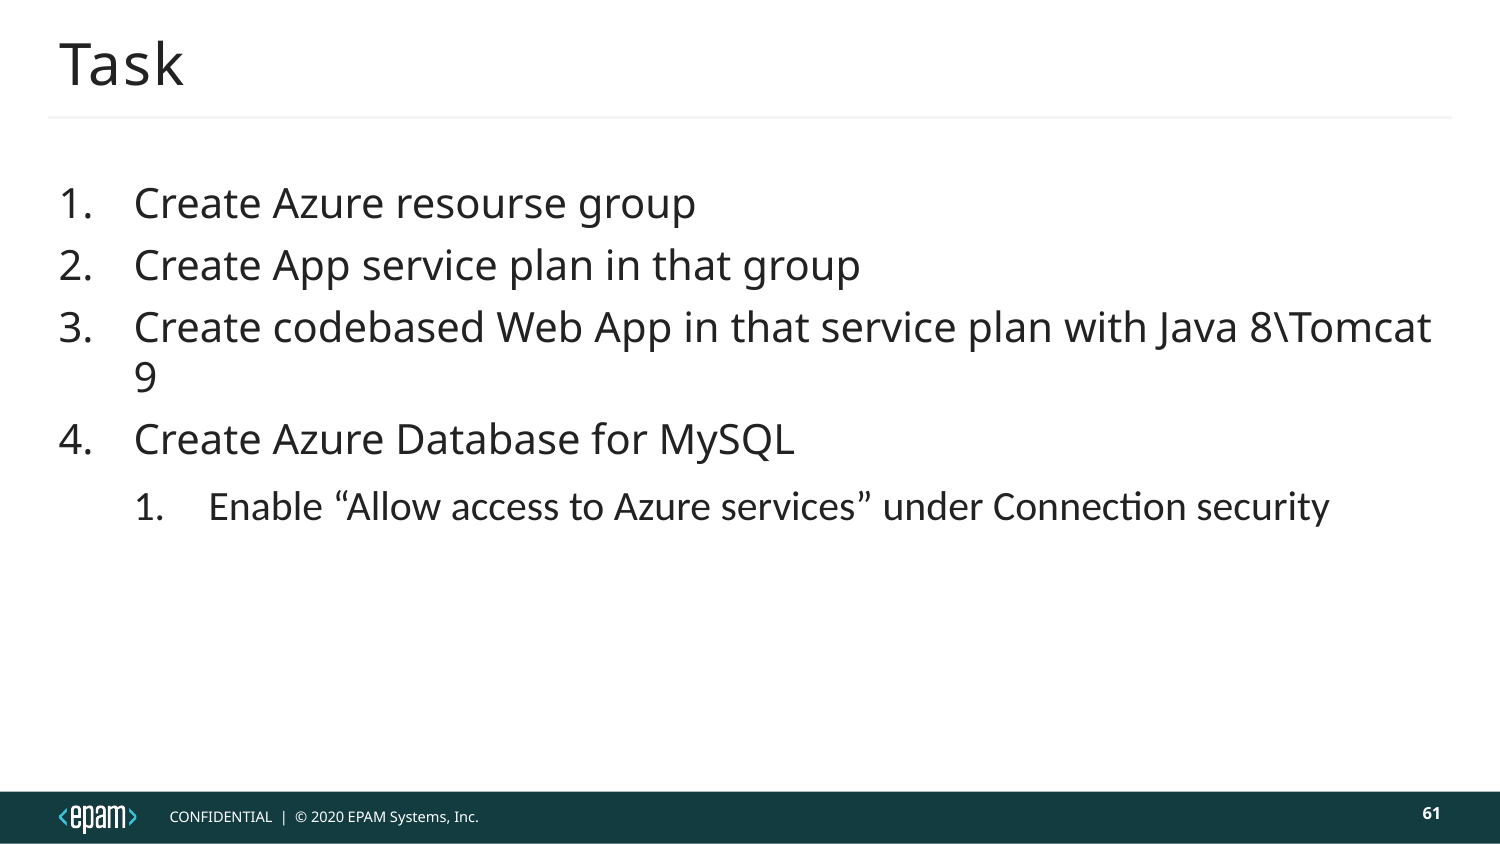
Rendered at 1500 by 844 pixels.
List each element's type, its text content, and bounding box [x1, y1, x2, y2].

slide_number 61 [1216, 791, 1442, 844]
title Task [59, 37, 1442, 87]
list Create Azure resourse group Create App service plan in that group Create codebased Web App in that service plan with Java 8\Tomcat 9 Create Azure Database for MySQL Enable “Allow access to Azure services” under Connection security [58, 177, 1442, 735]
